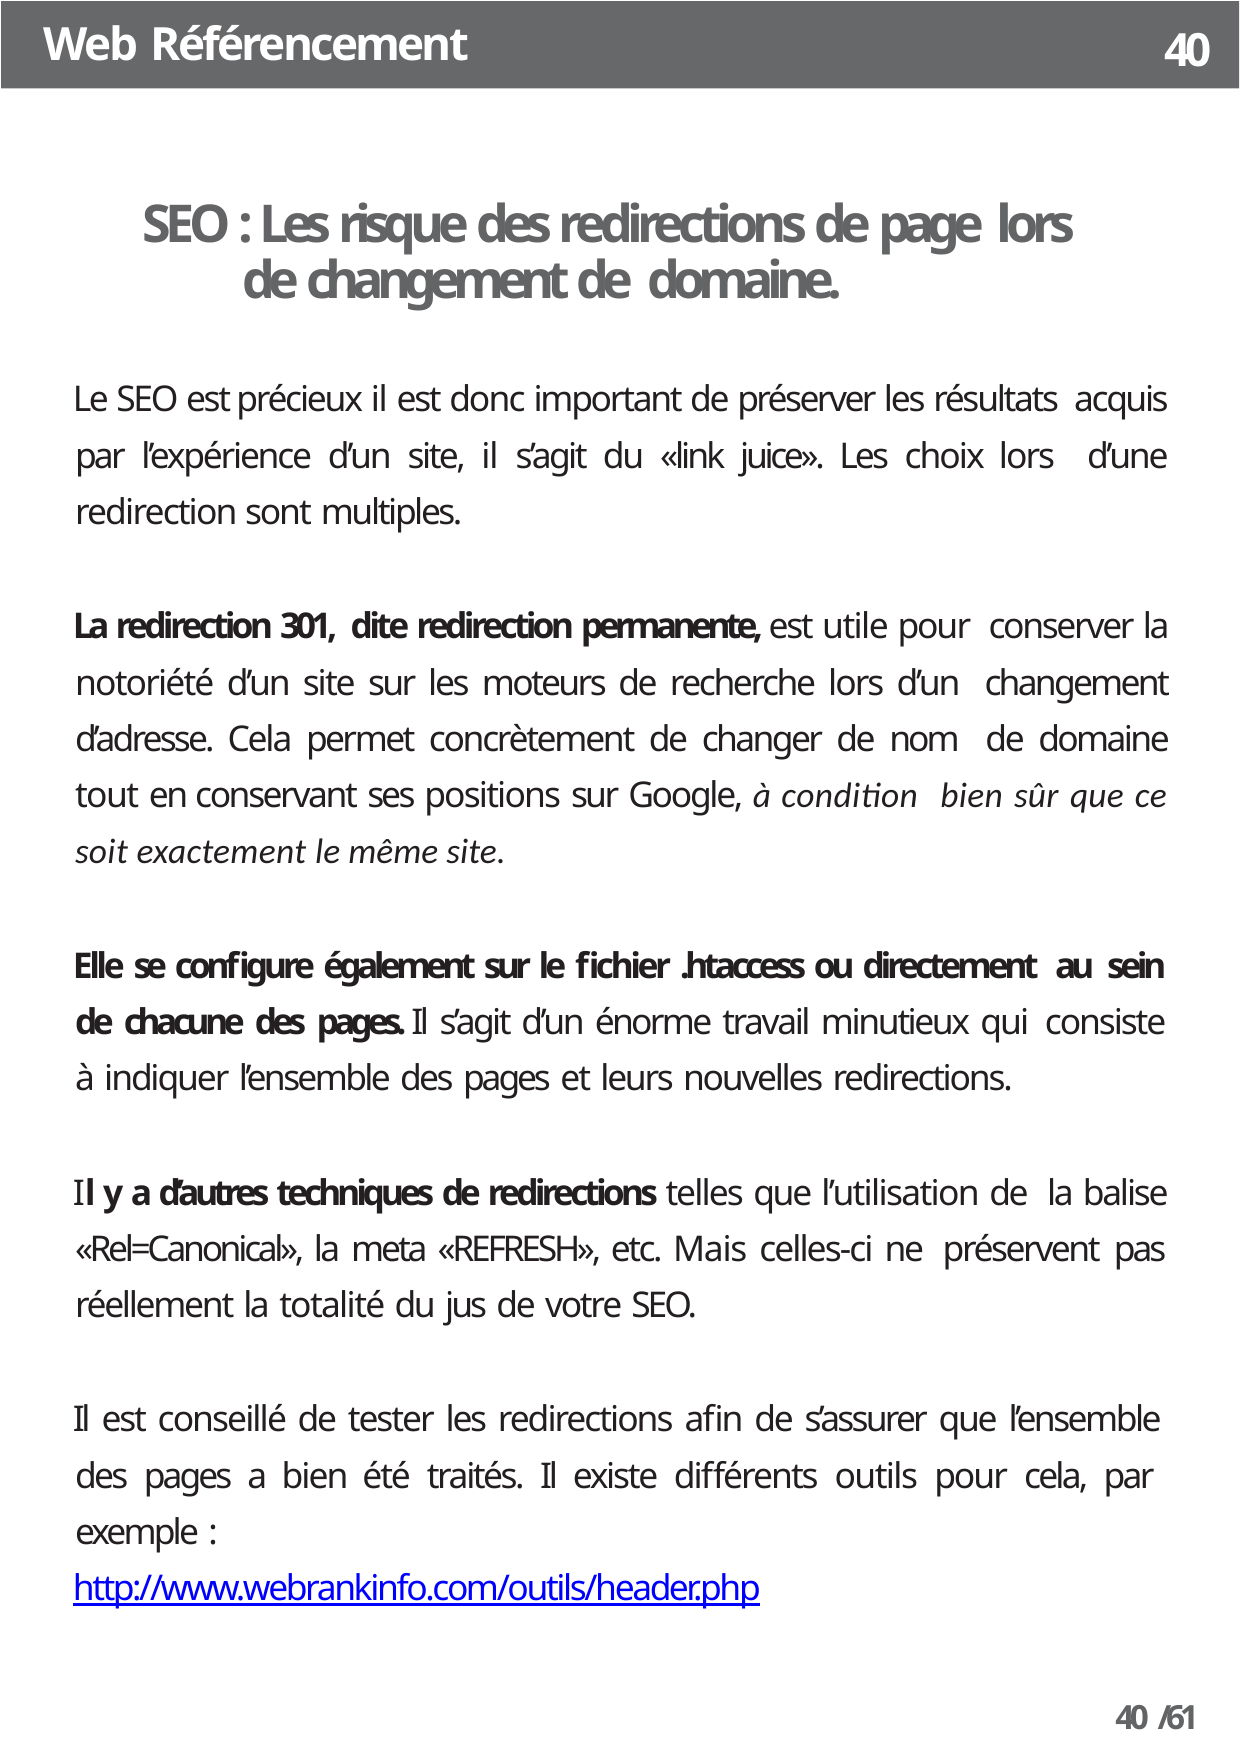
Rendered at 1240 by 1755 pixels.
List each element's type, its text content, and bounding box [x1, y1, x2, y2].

text_box SEO : Les risque des redirections de page lors de changement de domaine. Le SEO est précieux il est donc important de préserver les résultats acquis par l’expérience d’un site, il s’agit du «link juice». Les choix lors d’une redirection sont multiples. La redirection 301, dite redirection permanente, est utile pour conserver la notoriété d’un site sur les moteurs de recherche lors d’un changement d’adresse. Cela permet concrètement de changer de nom de domaine tout en conservant ses positions sur Google, à condition bien sûr que ce soit exactement le même site. Elle se configure également sur le fichier .htaccess ou directement au sein de chacune des pages. Il s’agit d’un énorme travail minutieux qui consiste à indiquer l’ensemble des pages et leurs nouvelles redirections. Il y a d’autres techniques de redirections telles que l’utilisation de la balise «Rel=Canonical», la meta «REFRESH», etc. Mais celles-ci ne préservent pas réellement la totalité du jus de votre SEO. Il est conseillé de tester les redirections afin de s’assurer que l’ensemble des pages a bien été traités. Il existe différents outils pour cela, par exemple : http://www.webrankinfo.com/outils/header.php [72, 196, 1168, 1614]
text_box Web Référencement [41, 15, 473, 71]
text_box 40 [1162, 20, 1221, 76]
text_box 40 /61 [1113, 1699, 1219, 1737]
